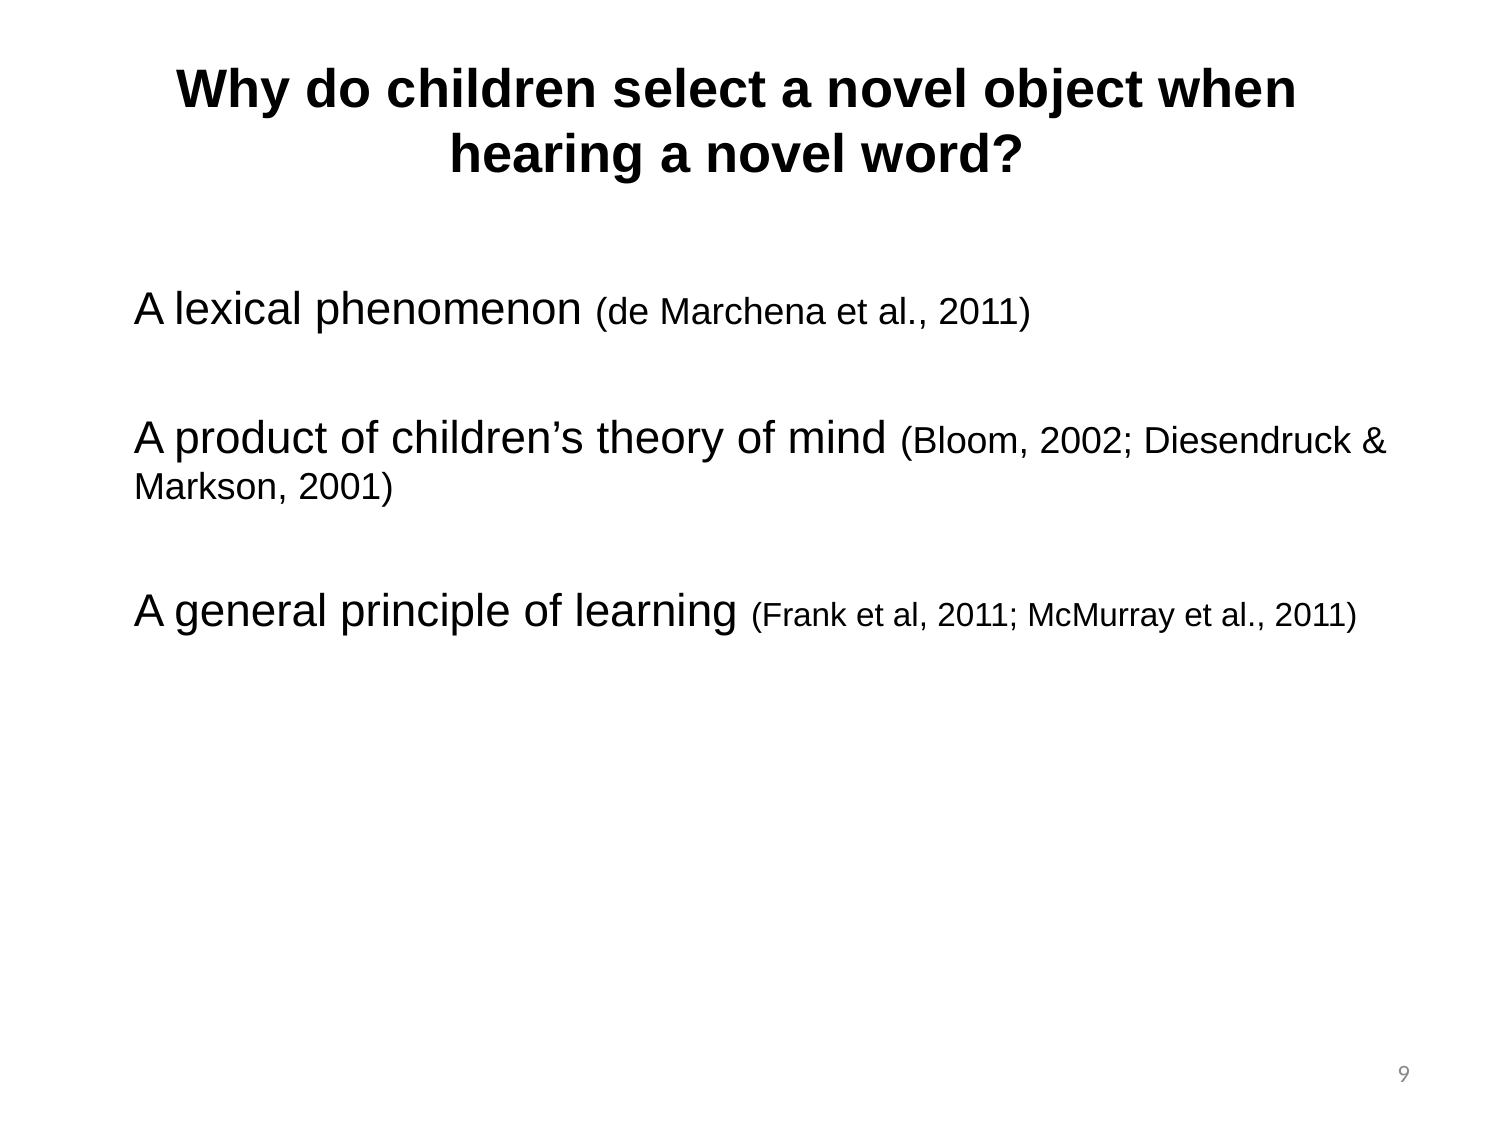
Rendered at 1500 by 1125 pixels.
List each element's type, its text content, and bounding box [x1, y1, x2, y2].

title Why do children select a novel object when hearing a novel word? [62, 24, 1413, 207]
slide_number 9 [1074, 1042, 1425, 1103]
list A lexical phenomenon (de Marchena et al., 2011) A product of children’s theory of mind (Bloom, 2002; Diesendruck & Markson, 2001) A general principle of learning (Frank et al, 2011; McMurray et al., 2011) [62, 207, 1438, 1100]
